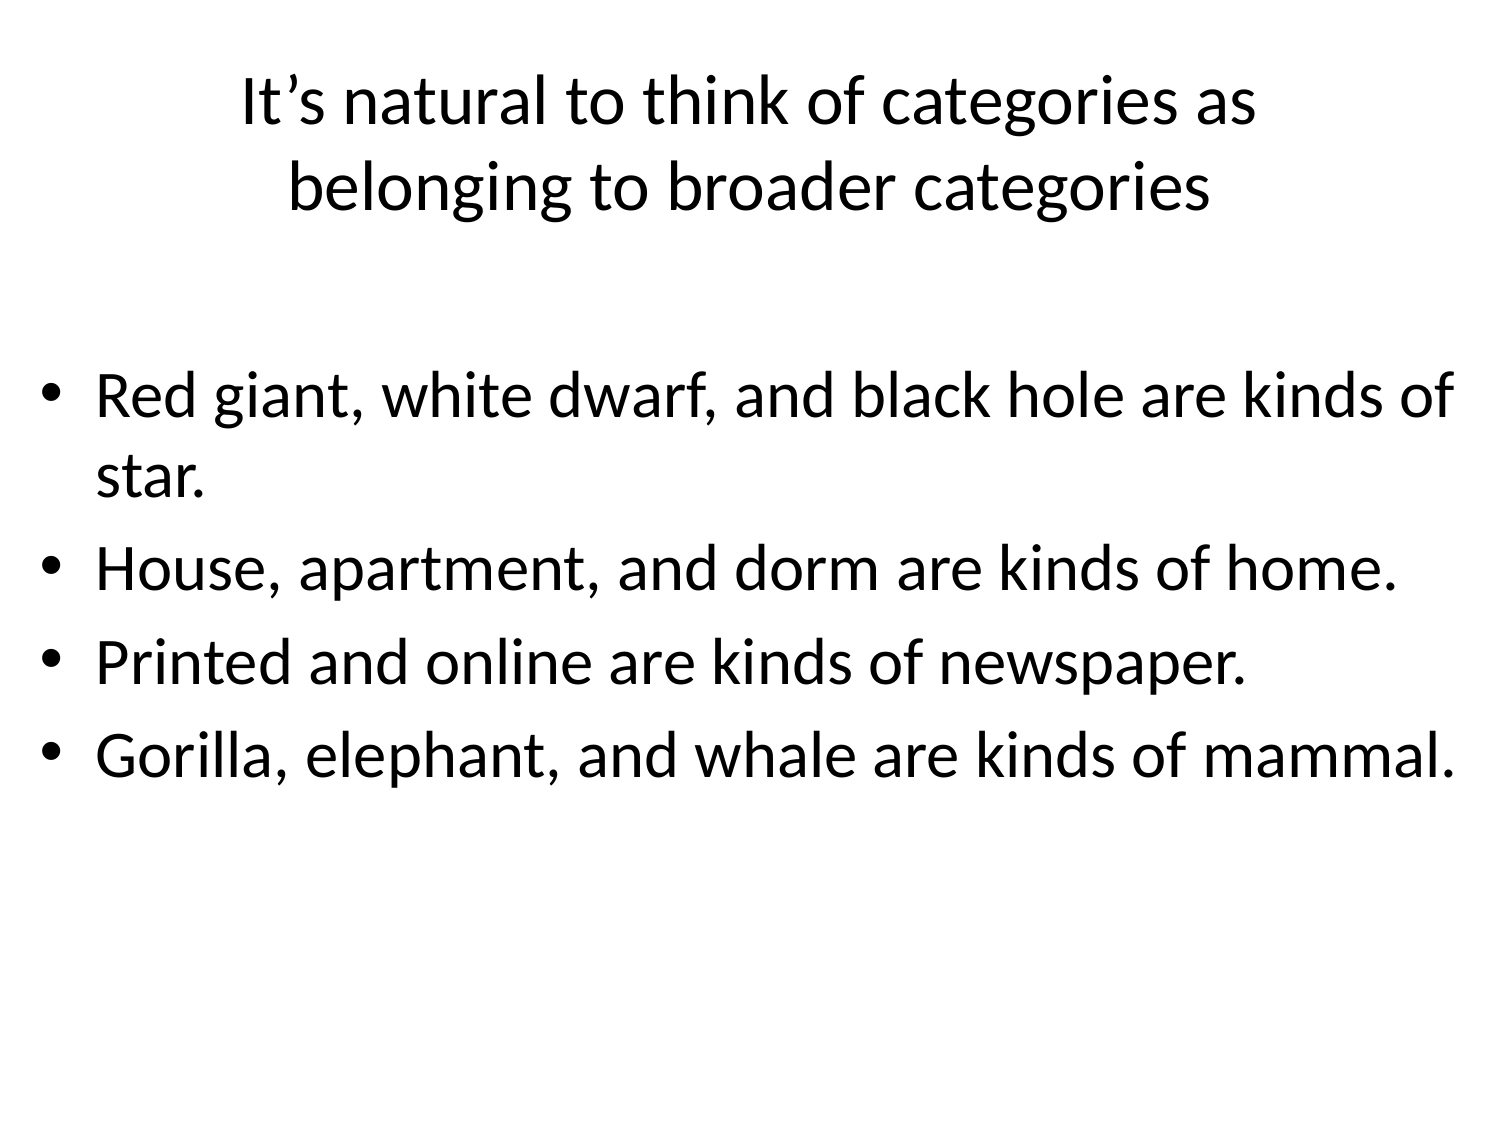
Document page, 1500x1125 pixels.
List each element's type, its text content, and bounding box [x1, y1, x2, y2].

list Red giant, white dwarf, and black hole are kinds of star. House, apartment, and dorm are kinds of home. Printed and online are kinds of newspaper. Gorilla, elephant, and whale are kinds of mammal. [24, 343, 1488, 1086]
title It’s natural to think of categories as belonging to broader categories [75, 45, 1425, 233]
